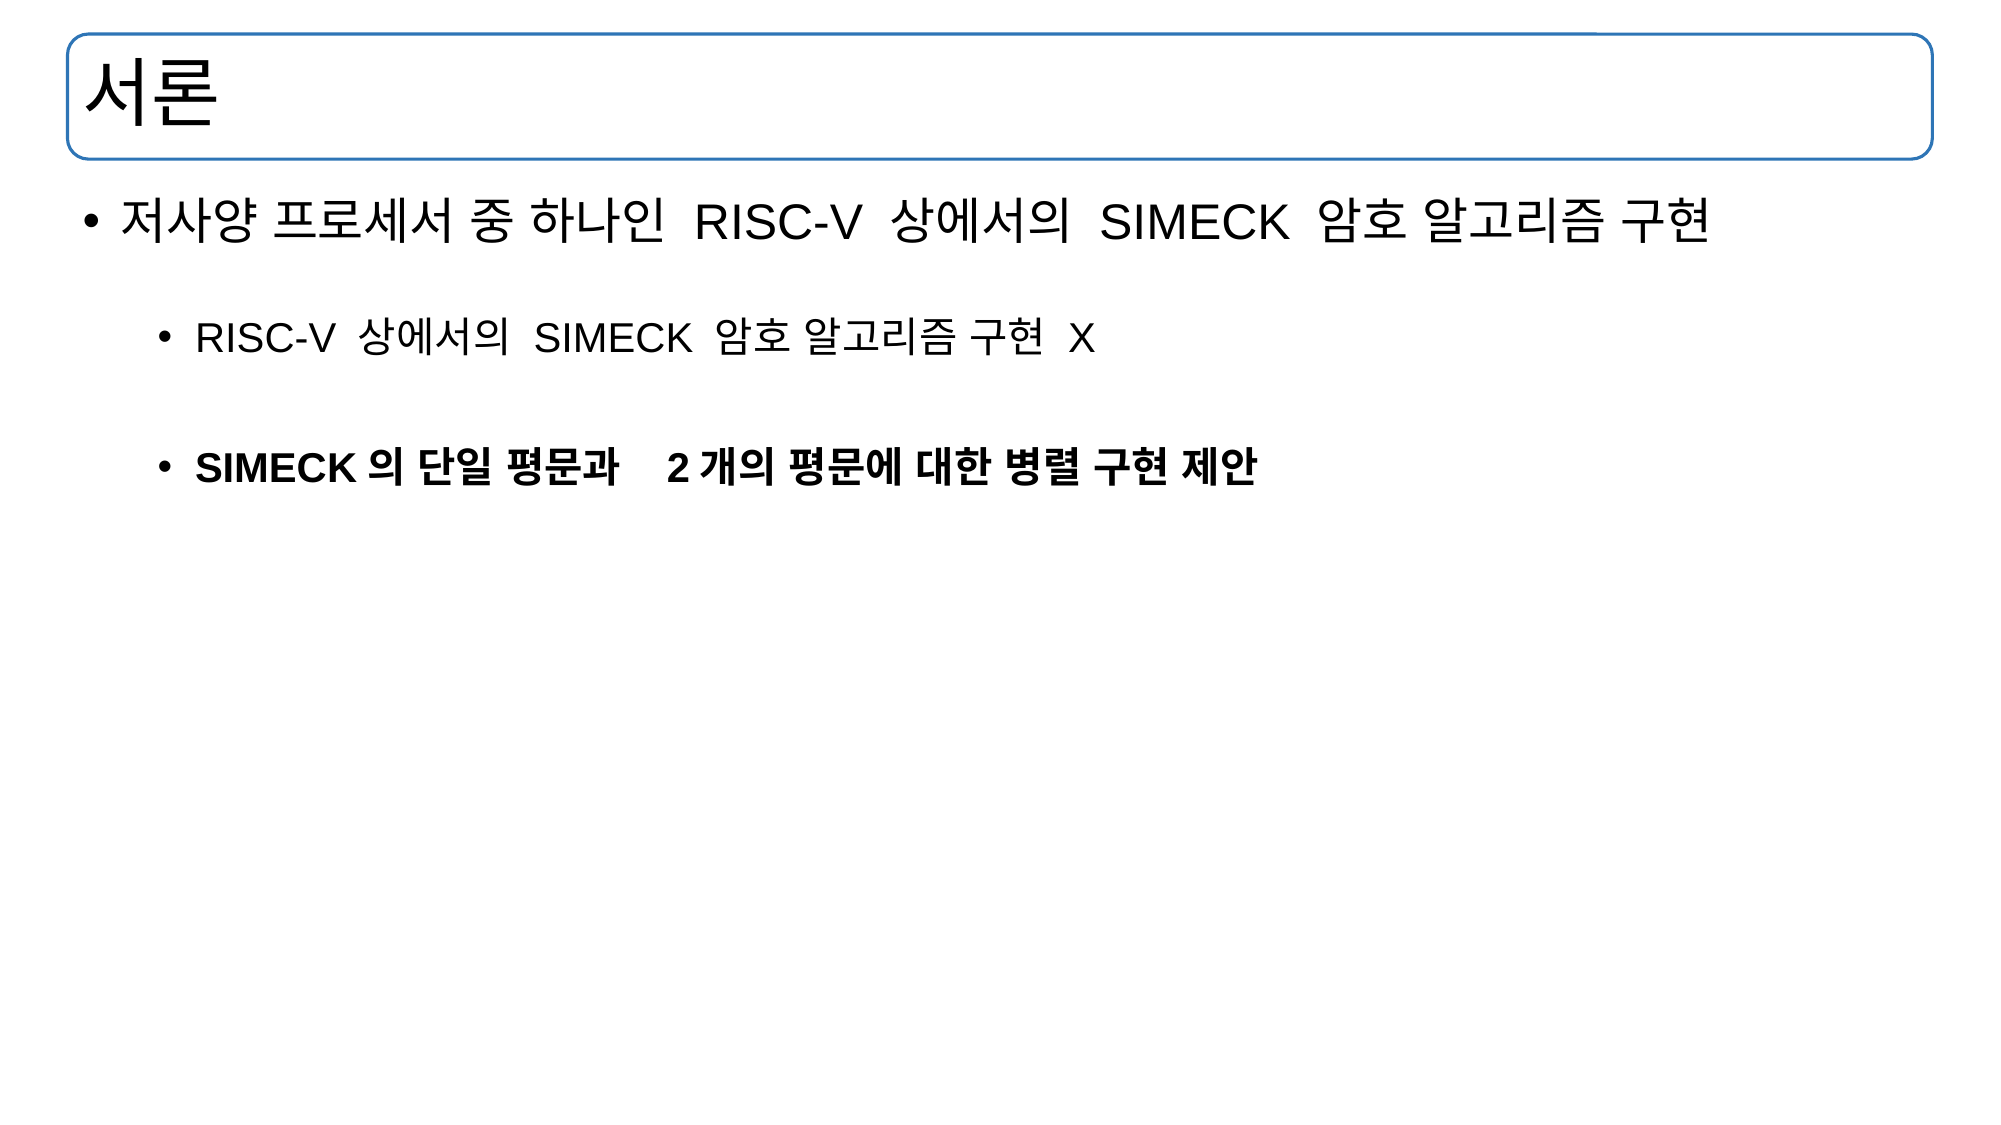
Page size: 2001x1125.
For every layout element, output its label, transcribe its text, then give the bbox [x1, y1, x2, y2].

list 저사양 프로세서 중 하나인 RISC-V 상에서의 SIMECK 암호 알고리즘 구현 RISC-V 상에서의 SIMECK 암호 알고리즘 구현 X SIMECK의 단일 평문과 2개의 평문에 대한 병렬 구현 제안 [67, 189, 1933, 1019]
title 서론 [67, 34, 1933, 160]
